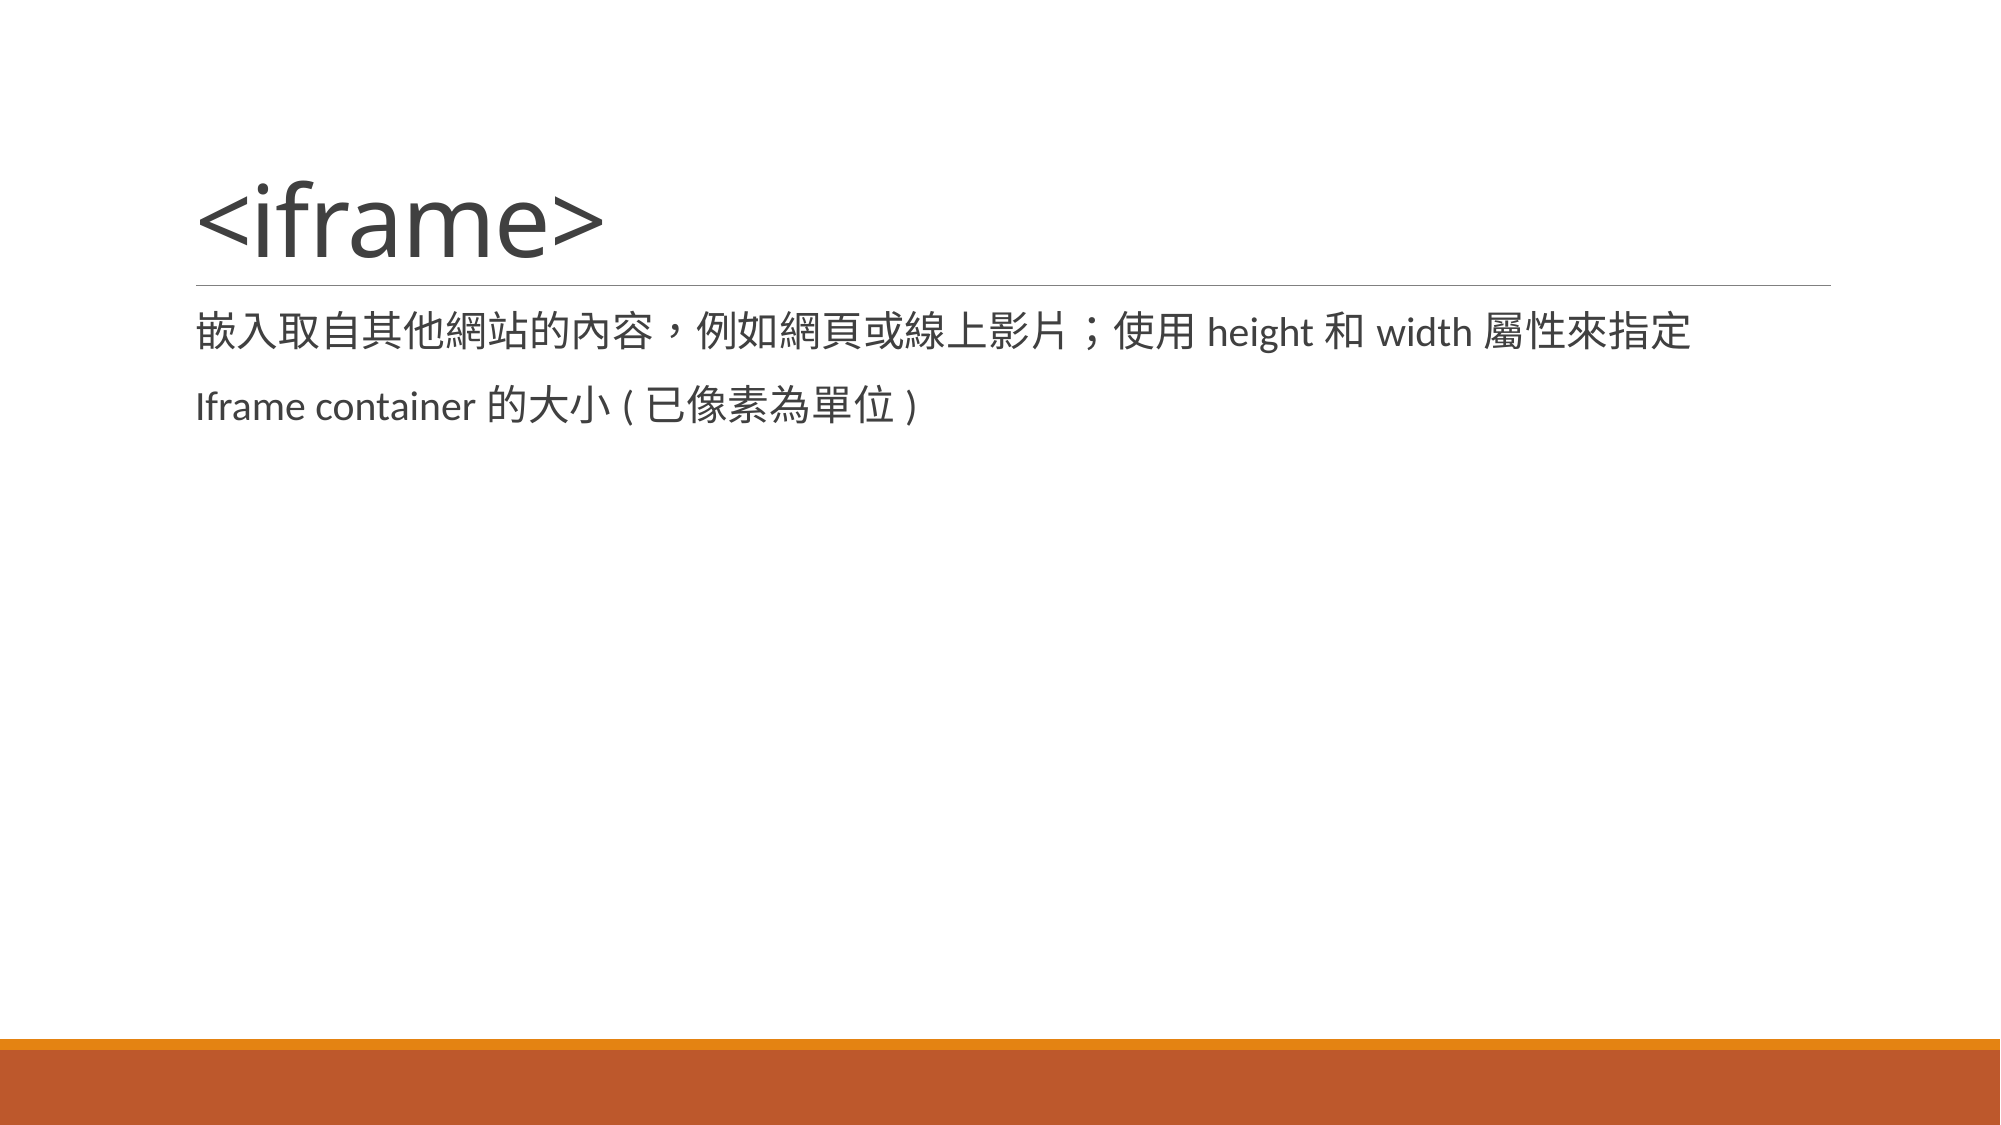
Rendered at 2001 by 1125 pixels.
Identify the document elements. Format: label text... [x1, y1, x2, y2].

title <iframe> [180, 47, 1830, 285]
list 嵌入取自其他網站的內容，例如網頁或線上影片；使用height和width屬性來指定 Iframe container的大小(已像素為單位) [180, 302, 1830, 963]
